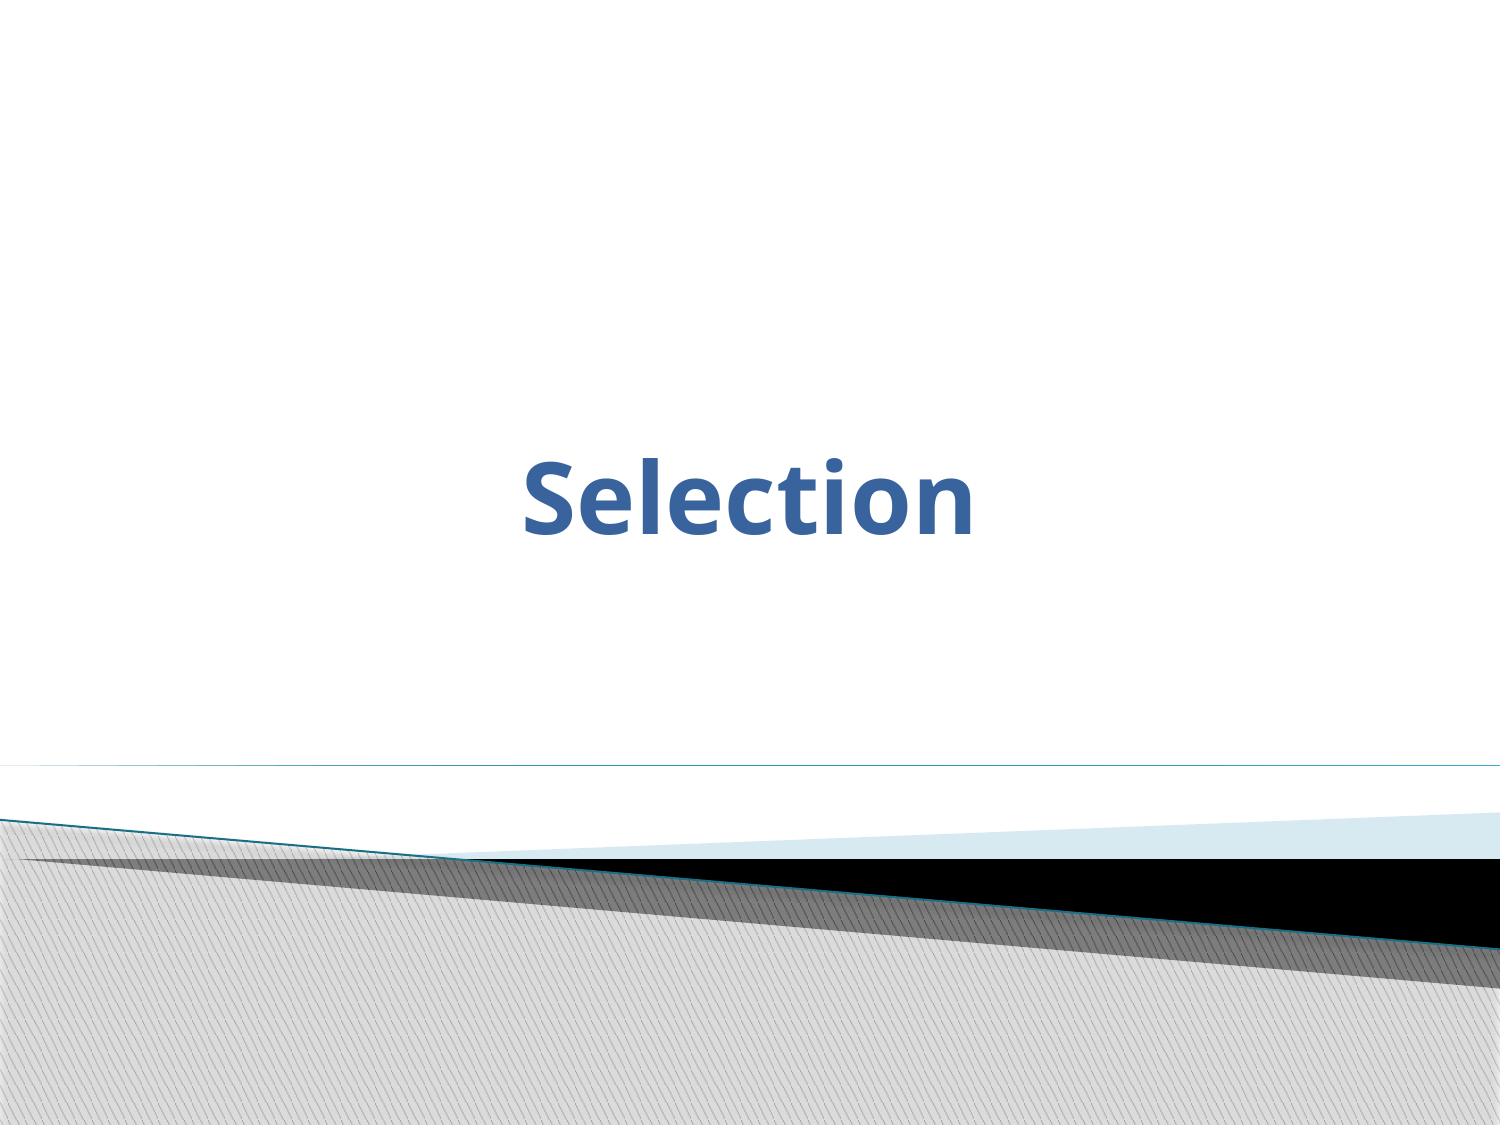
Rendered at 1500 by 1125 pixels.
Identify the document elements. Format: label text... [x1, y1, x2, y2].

picture [5, 859, 1500, 989]
title Selection [112, 62, 1388, 563]
